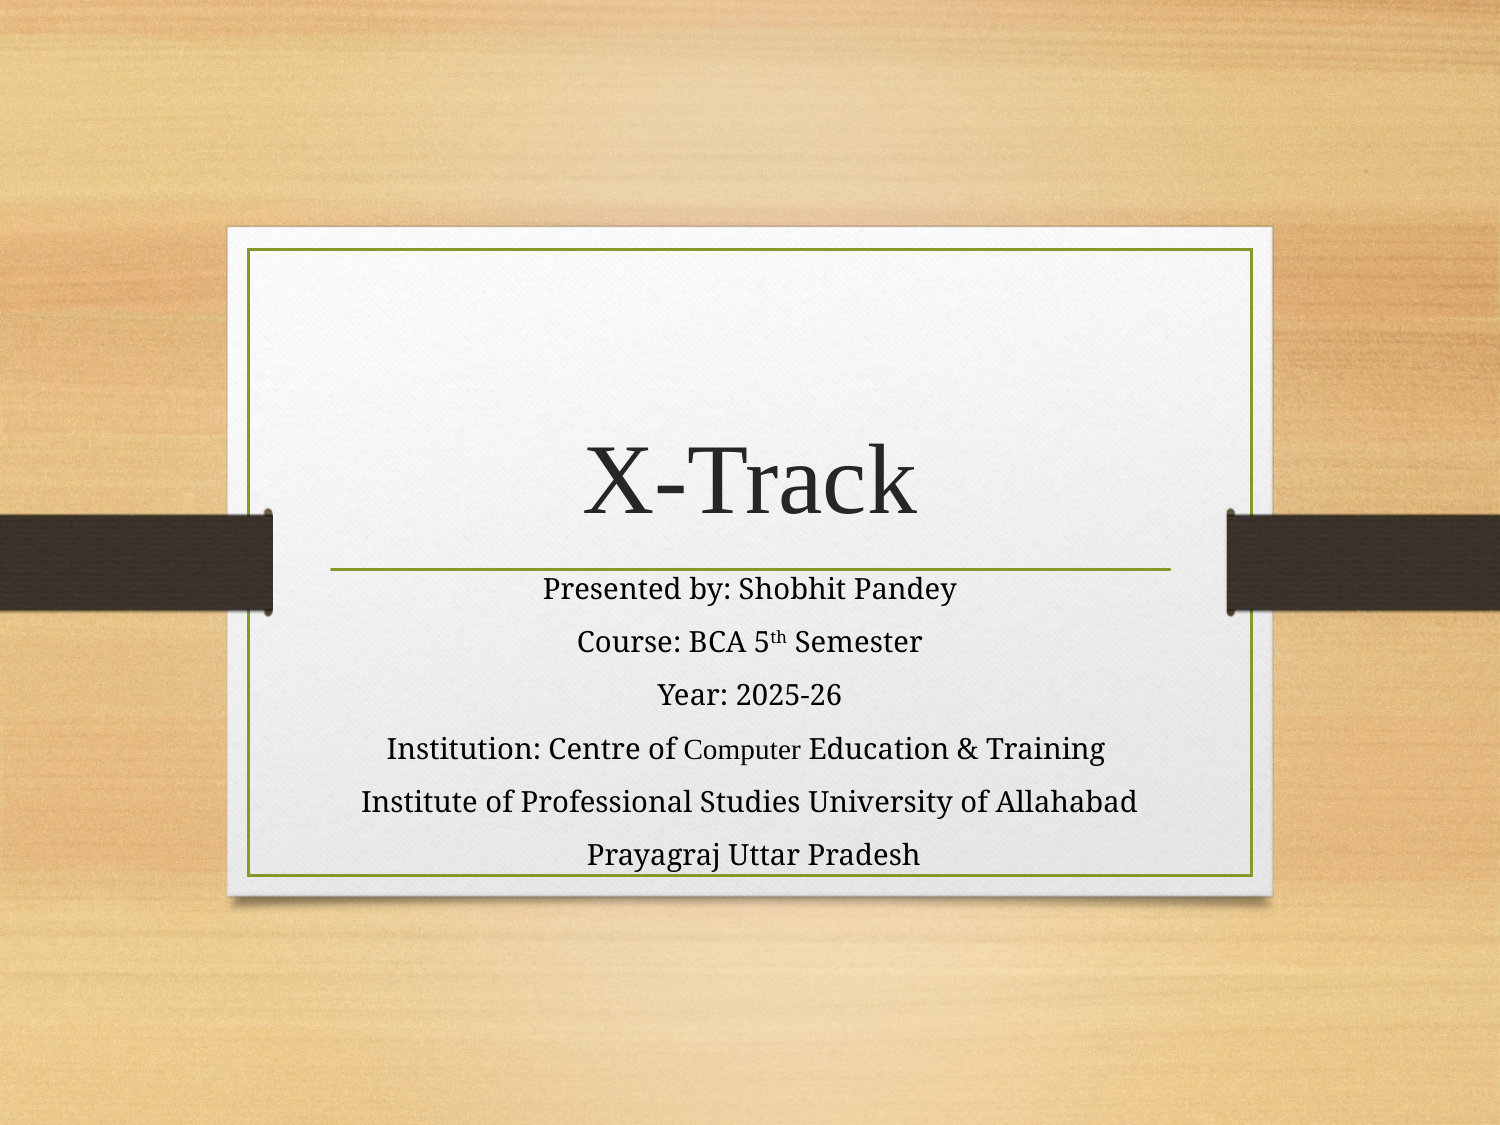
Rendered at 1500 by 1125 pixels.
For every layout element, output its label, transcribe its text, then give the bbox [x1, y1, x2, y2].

subtitle Presented by: Shobhit Pandey Course: BCA 5th Semester Year: 2025-26 Institution: Centre of Computer Education & Training Institute of Professional Studies University of Allahabad Prayagraj Uttar Pradesh [314, 562, 1186, 877]
title X-Track [314, 292, 1186, 542]
picture [0, 0, 1500, 1125]
